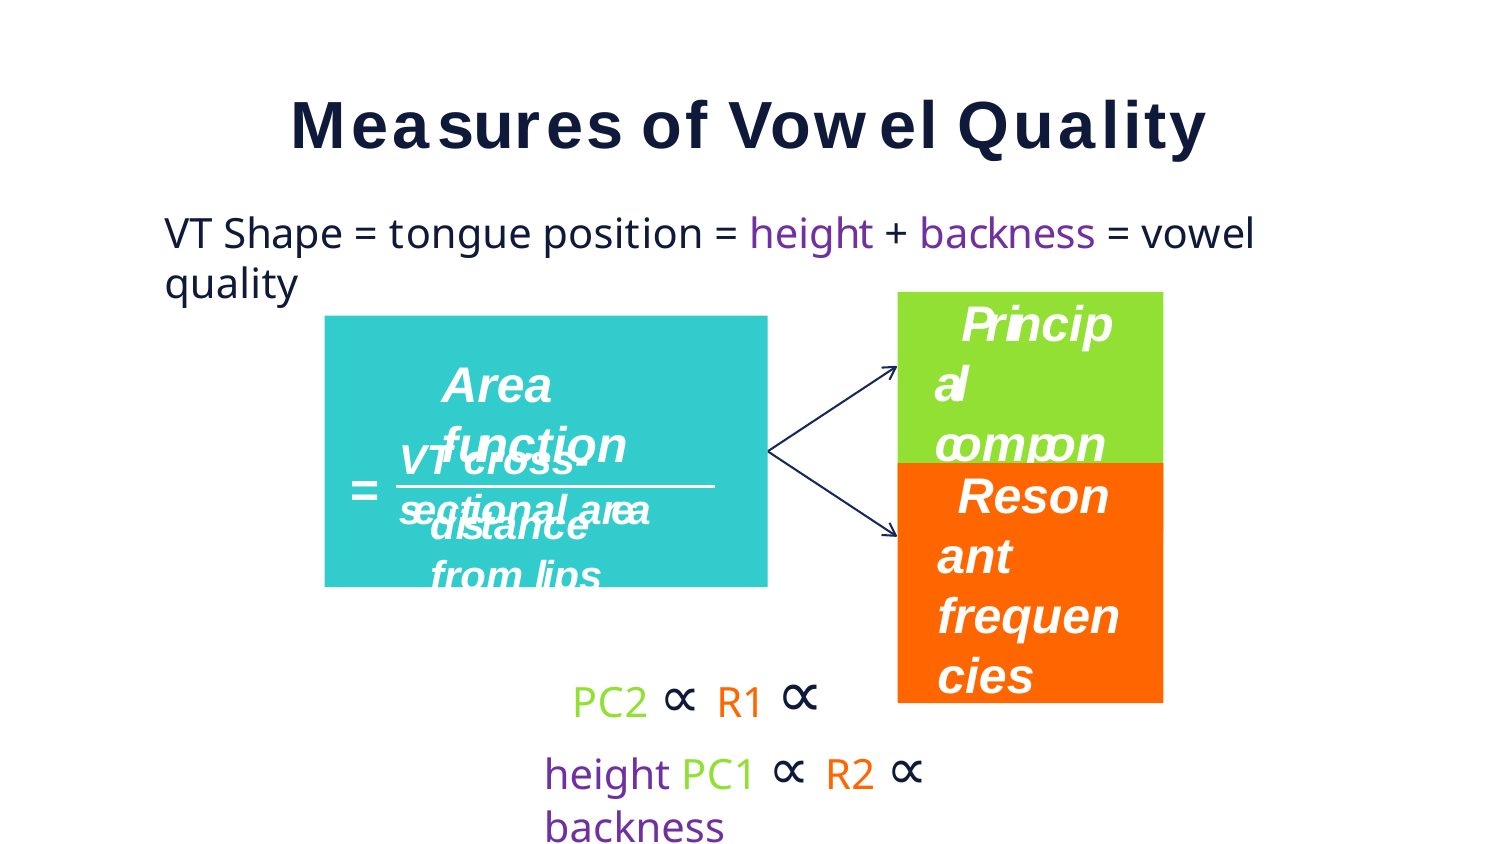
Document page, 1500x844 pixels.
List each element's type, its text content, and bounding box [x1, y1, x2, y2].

text_box [881, 522, 896, 536]
text_box PC2 ∝ R1 ∝ height PC1 ∝ R2 ∝ backness [541, 651, 959, 844]
text_box VT cross-sectional area [396, 487, 714, 533]
text_box [881, 366, 896, 380]
text_box VT cross-sectional area [396, 432, 714, 486]
text_box Resonant frequencies [897, 463, 1164, 704]
text_box Area function [439, 352, 659, 473]
text_box = [347, 457, 373, 518]
text_box distance from lips [428, 498, 670, 599]
title Measures of Vowel Quality [238, 18, 1262, 206]
text_box VT Shape = tongue position = height + backness = vowel quality [162, 206, 1338, 307]
text_box [324, 315, 768, 588]
text_box Principal components [897, 291, 1164, 463]
